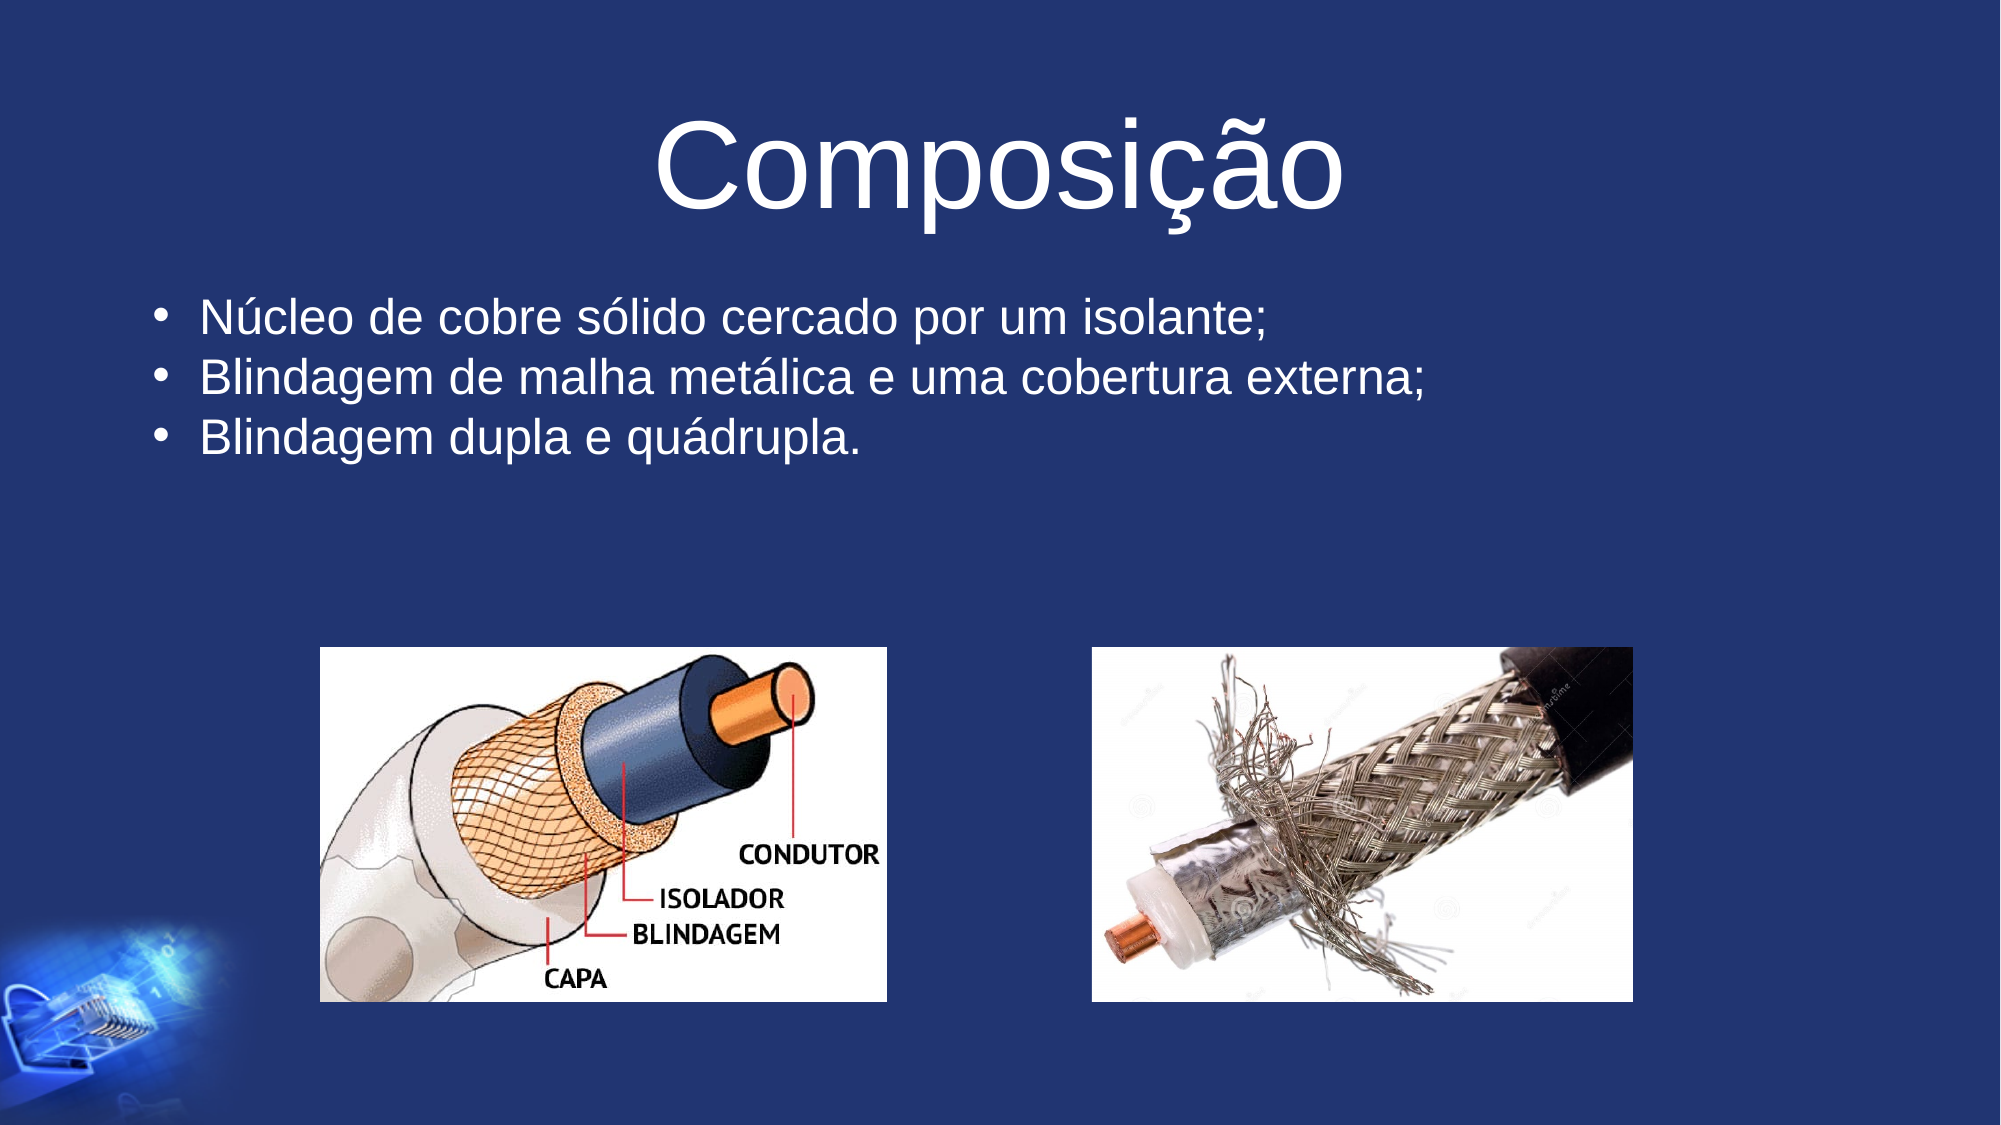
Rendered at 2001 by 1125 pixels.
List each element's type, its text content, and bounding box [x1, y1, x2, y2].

title Composição [137, 59, 1863, 277]
picture [0, 0, 2001, 1125]
text_box Núcleo de cobre sólido cercado por um isolante; Blindagem de malha metálica e uma cobertura externa; Blindagem dupla e quádrupla. [137, 277, 1863, 532]
